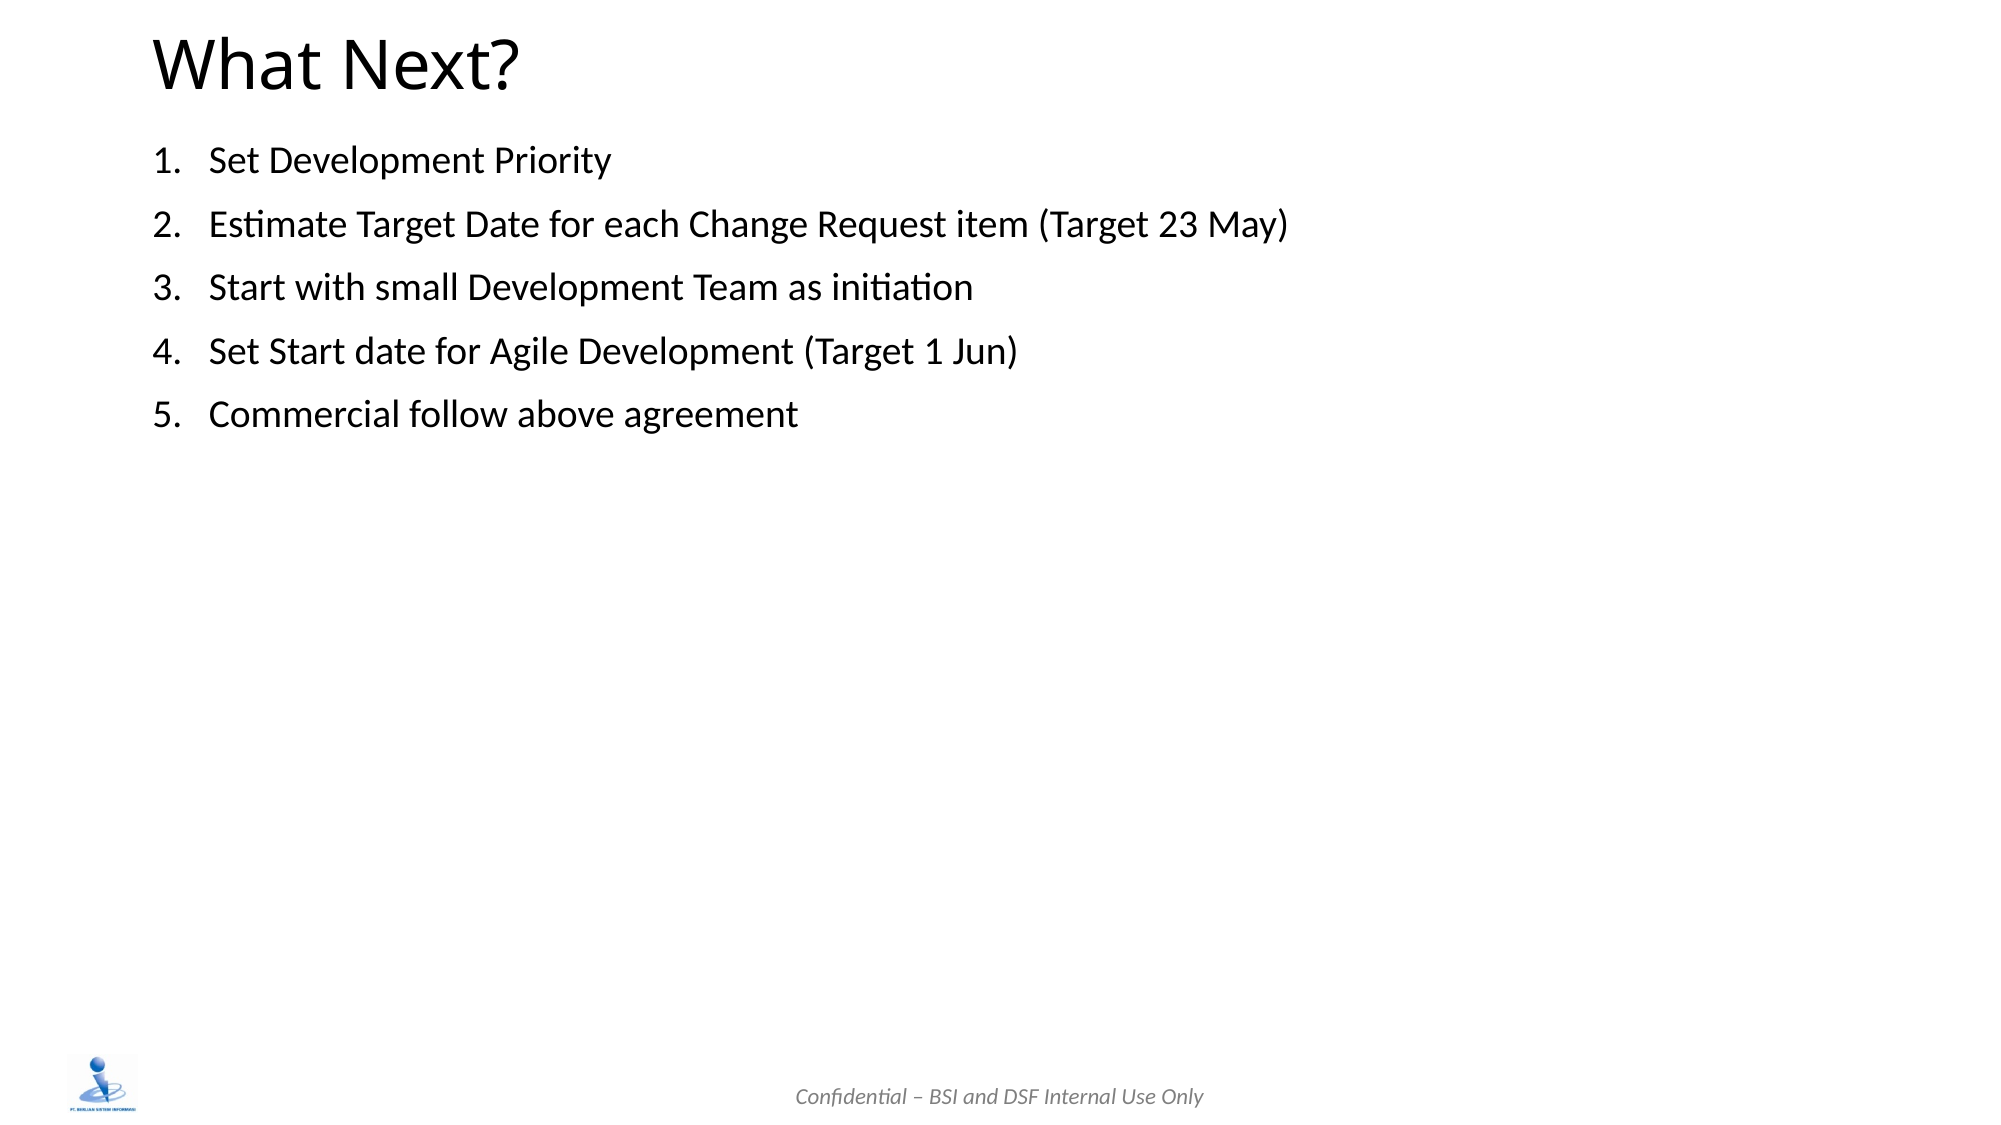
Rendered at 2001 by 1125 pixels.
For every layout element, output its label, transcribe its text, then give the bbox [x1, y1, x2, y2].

picture [67, 1054, 138, 1113]
list Set Development Priority Estimate Target Date for each Change Request item (Target 23 May) Start with small Development Team as initiation Set Start date for Agile Development (Target 1 Jun) Commercial follow above agreement [137, 131, 1863, 1014]
title What Next? [137, 22, 1863, 112]
